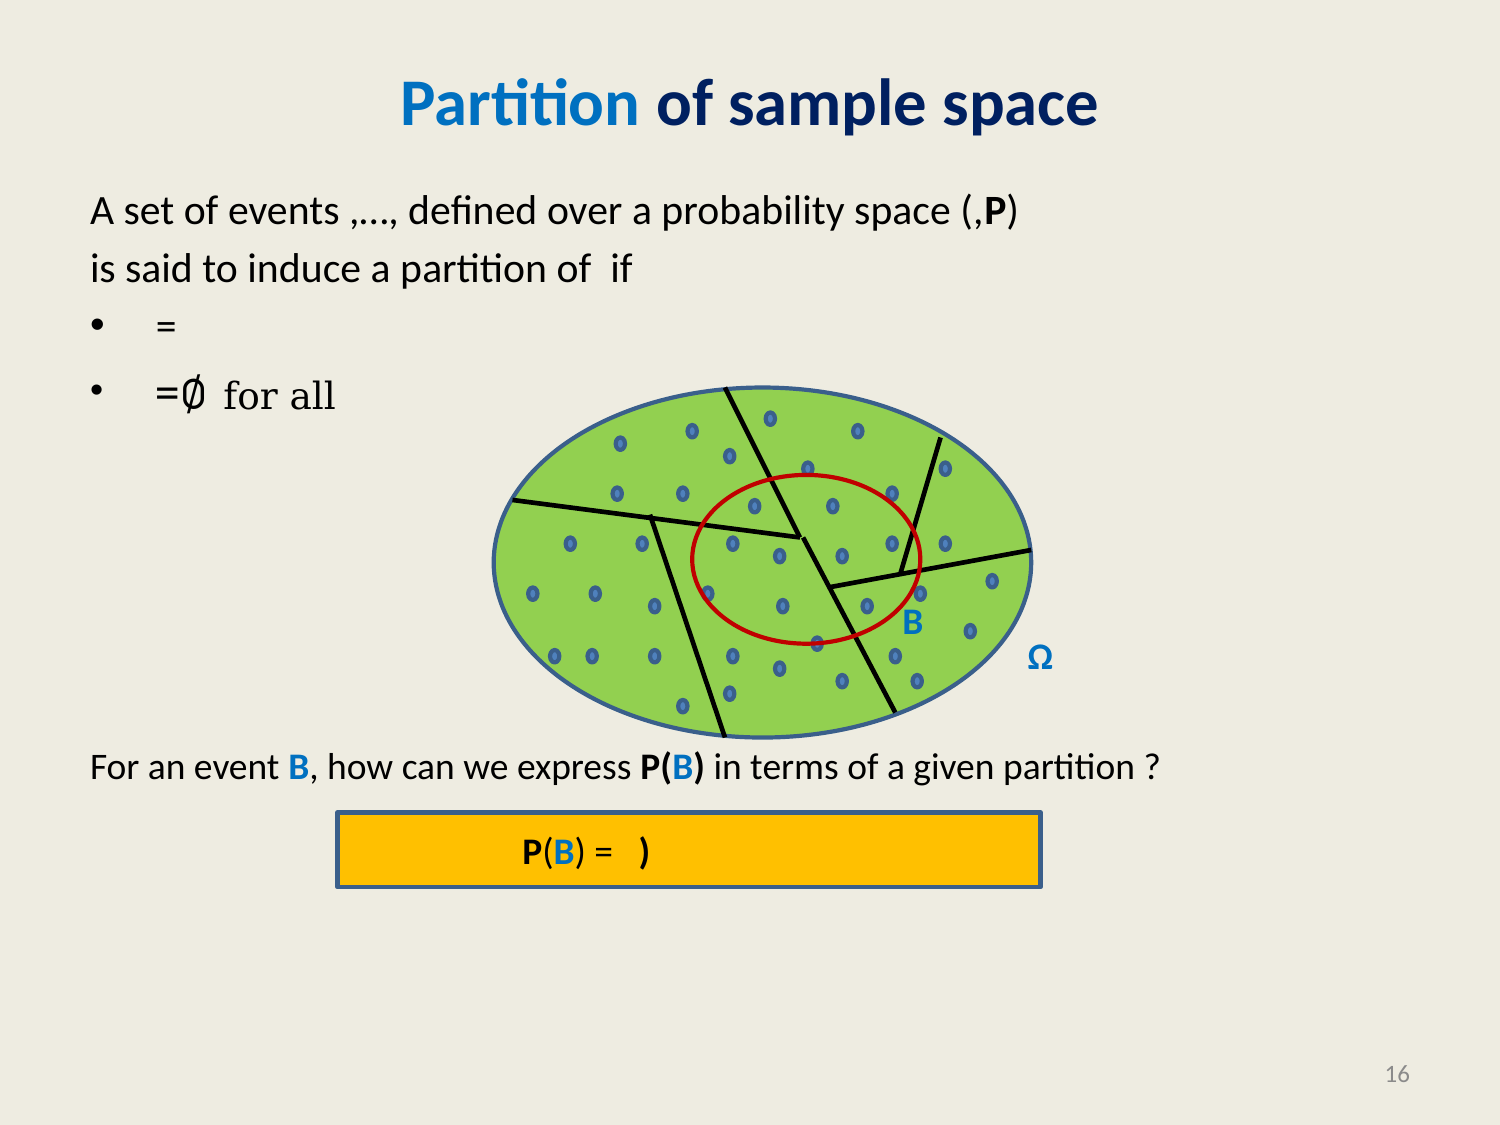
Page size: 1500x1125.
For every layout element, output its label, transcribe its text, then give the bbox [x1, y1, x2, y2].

slide_number 16 [1074, 1042, 1425, 1103]
title Partition of sample space [75, 45, 1425, 233]
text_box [691, 474, 940, 651]
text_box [512, 387, 1032, 738]
text_box [491, 503, 507, 622]
text_box Ω [1035, 624, 1069, 685]
